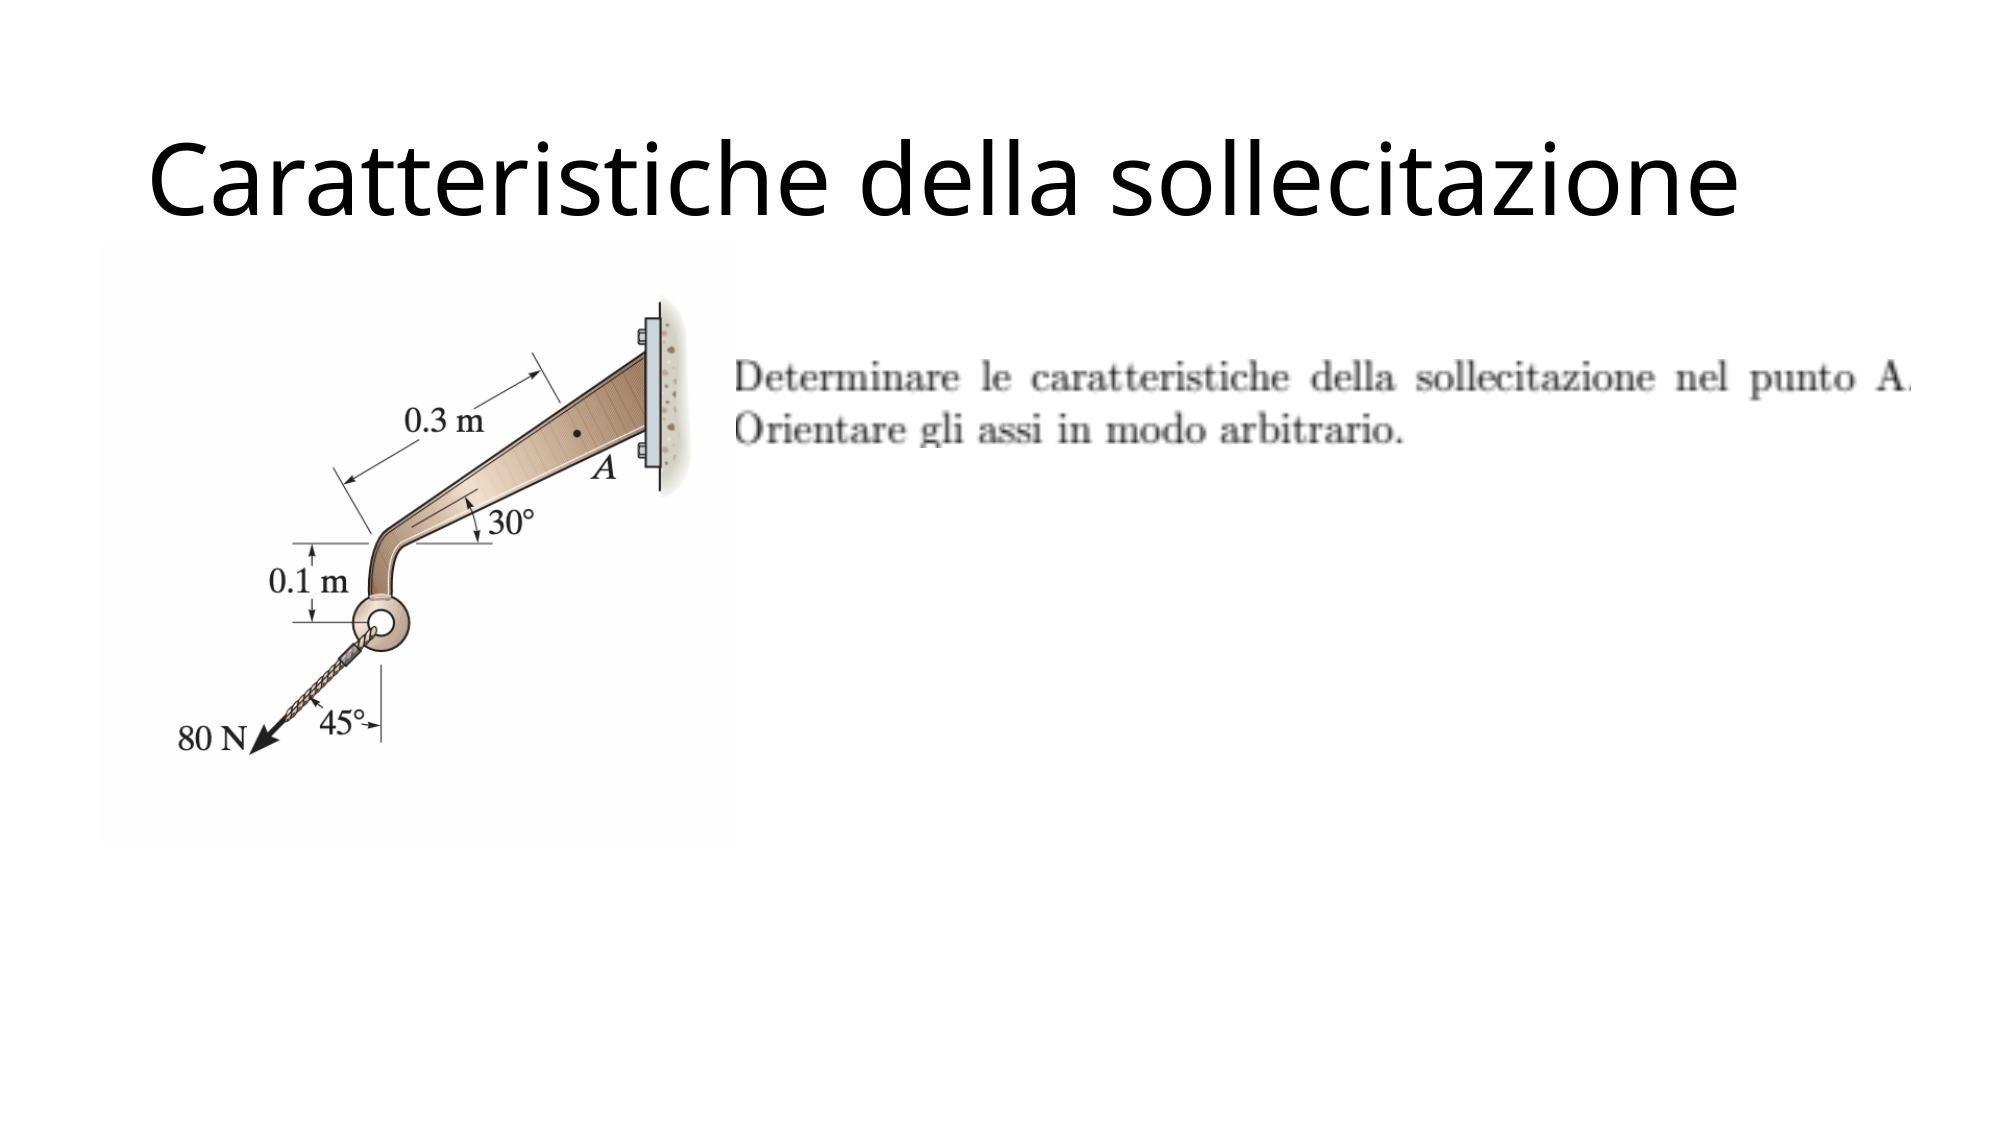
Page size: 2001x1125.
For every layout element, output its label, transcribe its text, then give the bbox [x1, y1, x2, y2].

text_box Caratteristiche della sollecitazione [82, 27, 1808, 245]
picture [98, 244, 1911, 843]
